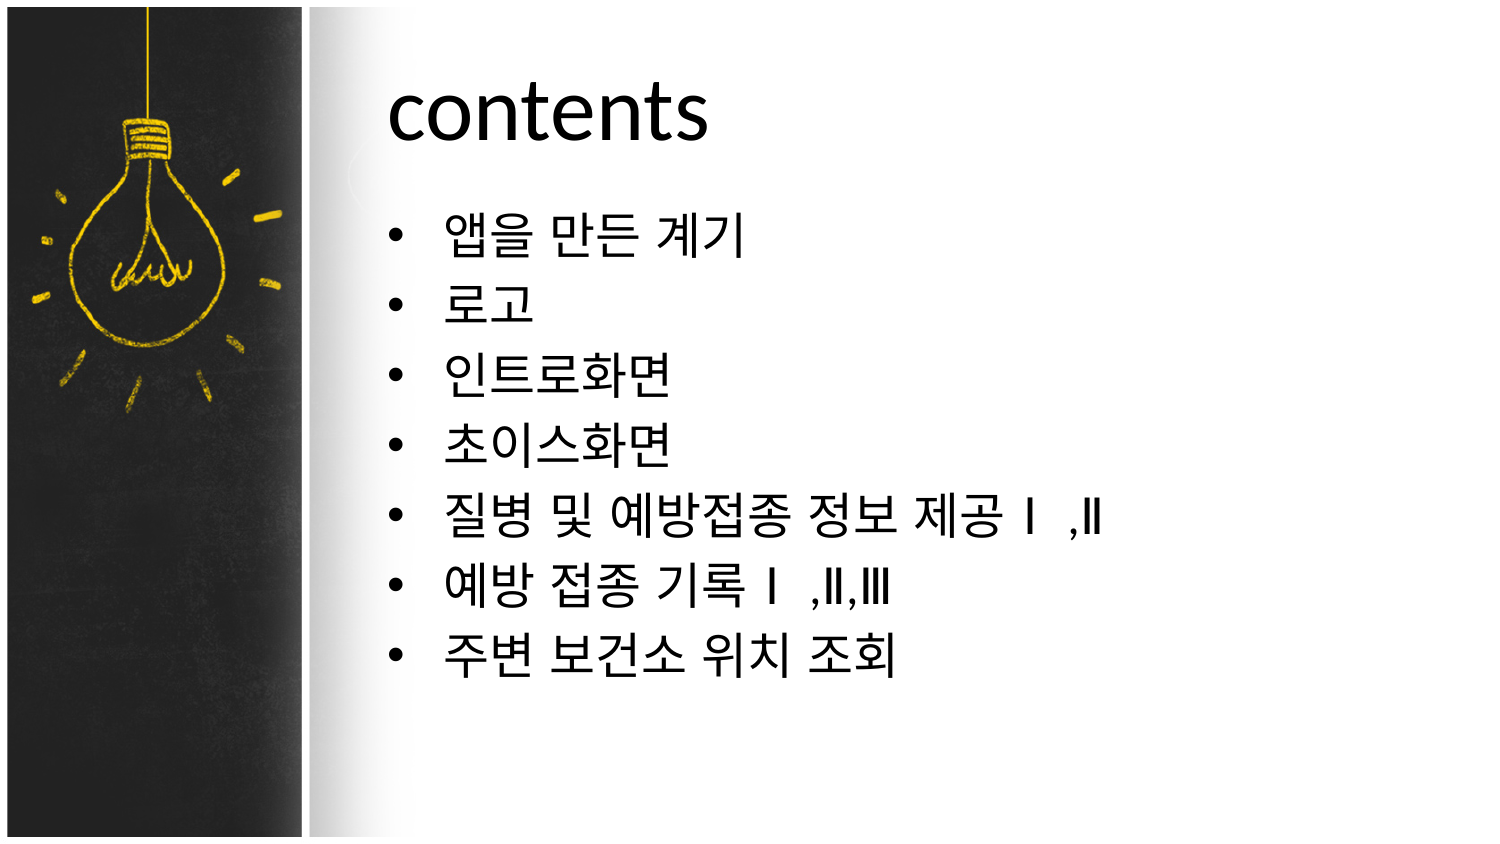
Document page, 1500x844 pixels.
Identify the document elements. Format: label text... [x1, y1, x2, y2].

picture [0, 0, 1500, 844]
list 앱을 만든 계기 로고 인트로화면 초이스화면 질병 및 예방접종 정보 제공Ⅰ,Ⅱ 예방 접종 기록Ⅰ,Ⅱ,Ⅲ 주변 보건소 위치 조회 [371, 196, 1425, 754]
title contents [371, 33, 1425, 175]
